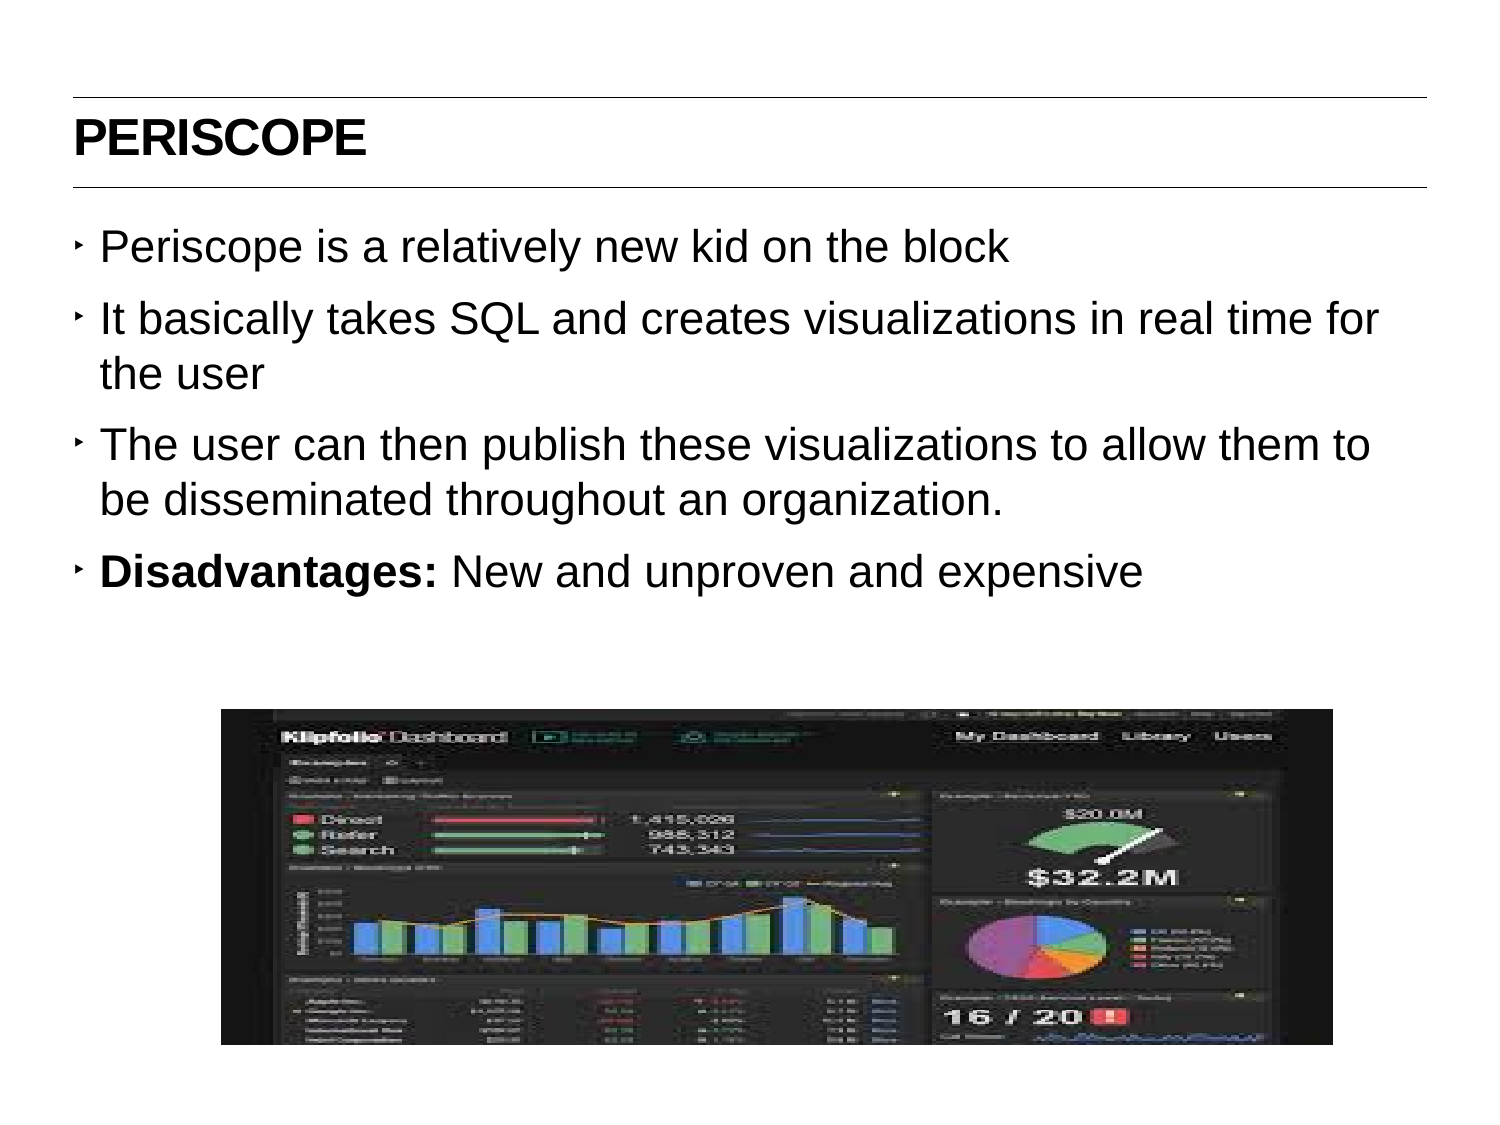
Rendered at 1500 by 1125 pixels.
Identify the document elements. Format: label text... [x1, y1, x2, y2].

list Periscope is a relatively new kid on the block It basically takes SQL and creates visualizations in real time for the user The user can then publish these visualizations to allow them to be disseminated throughout an organization. Disadvantages: New and unproven and expensive [72, 216, 1428, 805]
picture [221, 708, 1333, 1045]
list periscope [72, 112, 1311, 181]
